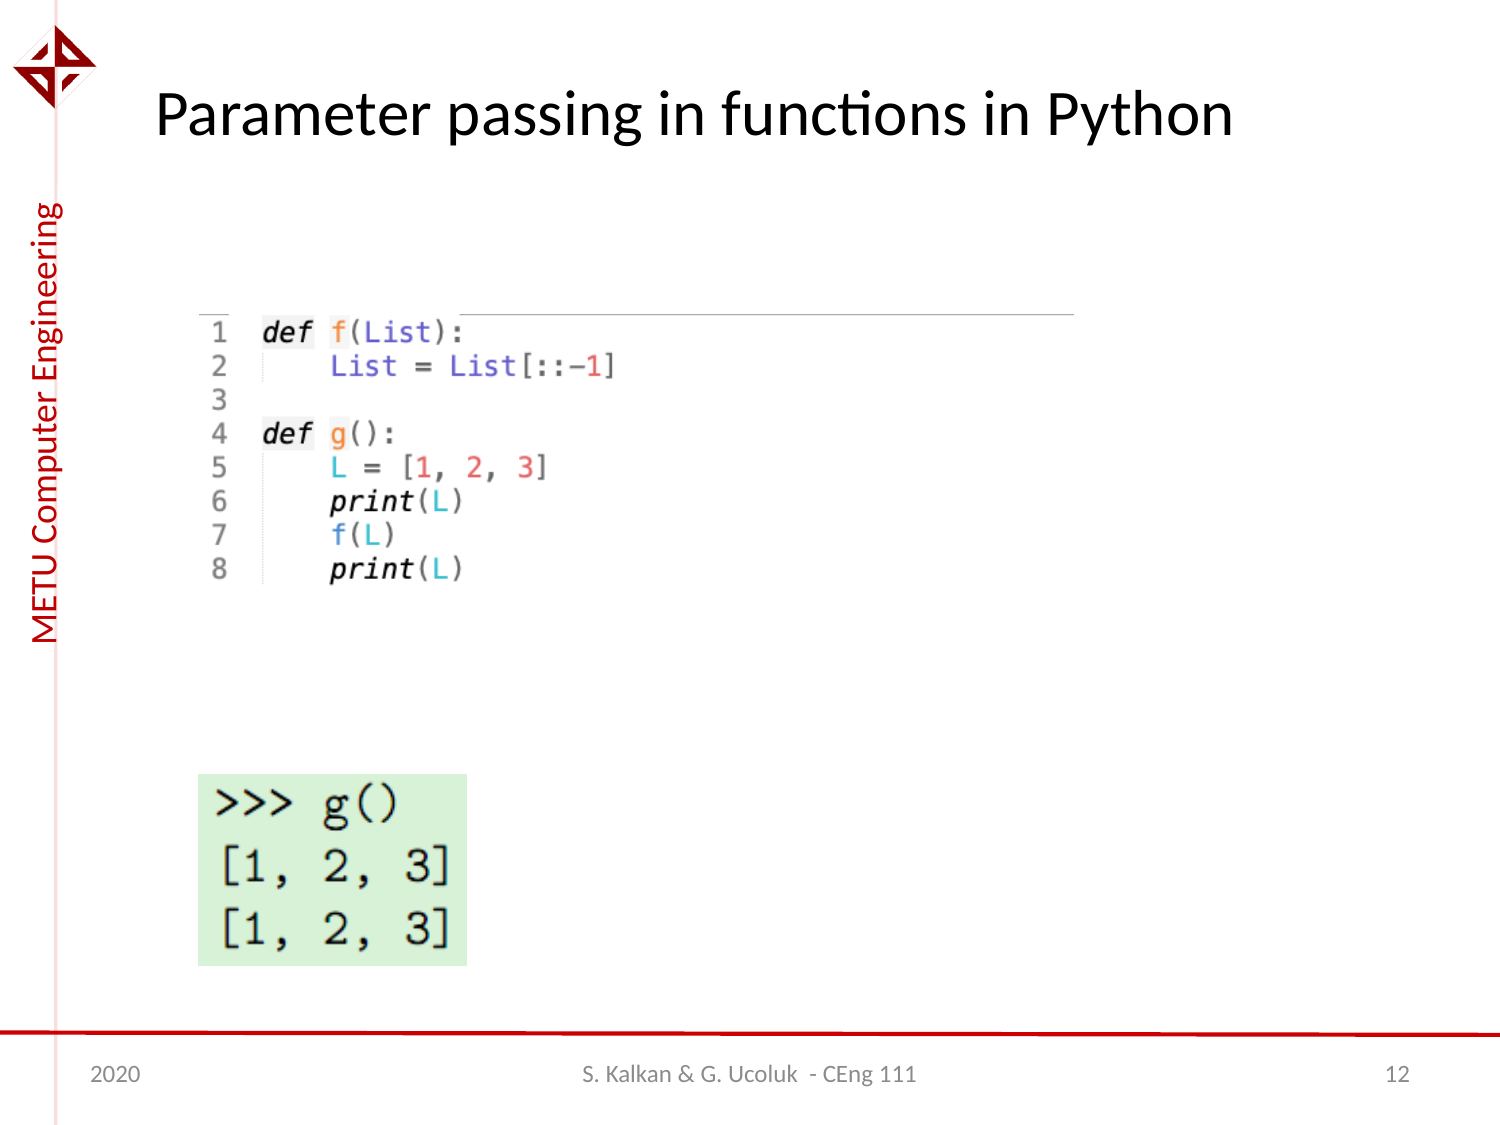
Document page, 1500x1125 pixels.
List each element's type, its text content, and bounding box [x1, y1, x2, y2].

slide_number 2020 [75, 1042, 425, 1103]
slide_number 12 [1074, 1042, 1425, 1103]
title Parameter passing in functions in Python [75, 45, 1317, 173]
picture [58, 24, 97, 109]
picture [198, 774, 467, 966]
picture [12, 24, 54, 109]
footer S. Kalkan & G. Ucoluk - CEng 111 [512, 1042, 988, 1103]
picture [199, 314, 1075, 587]
